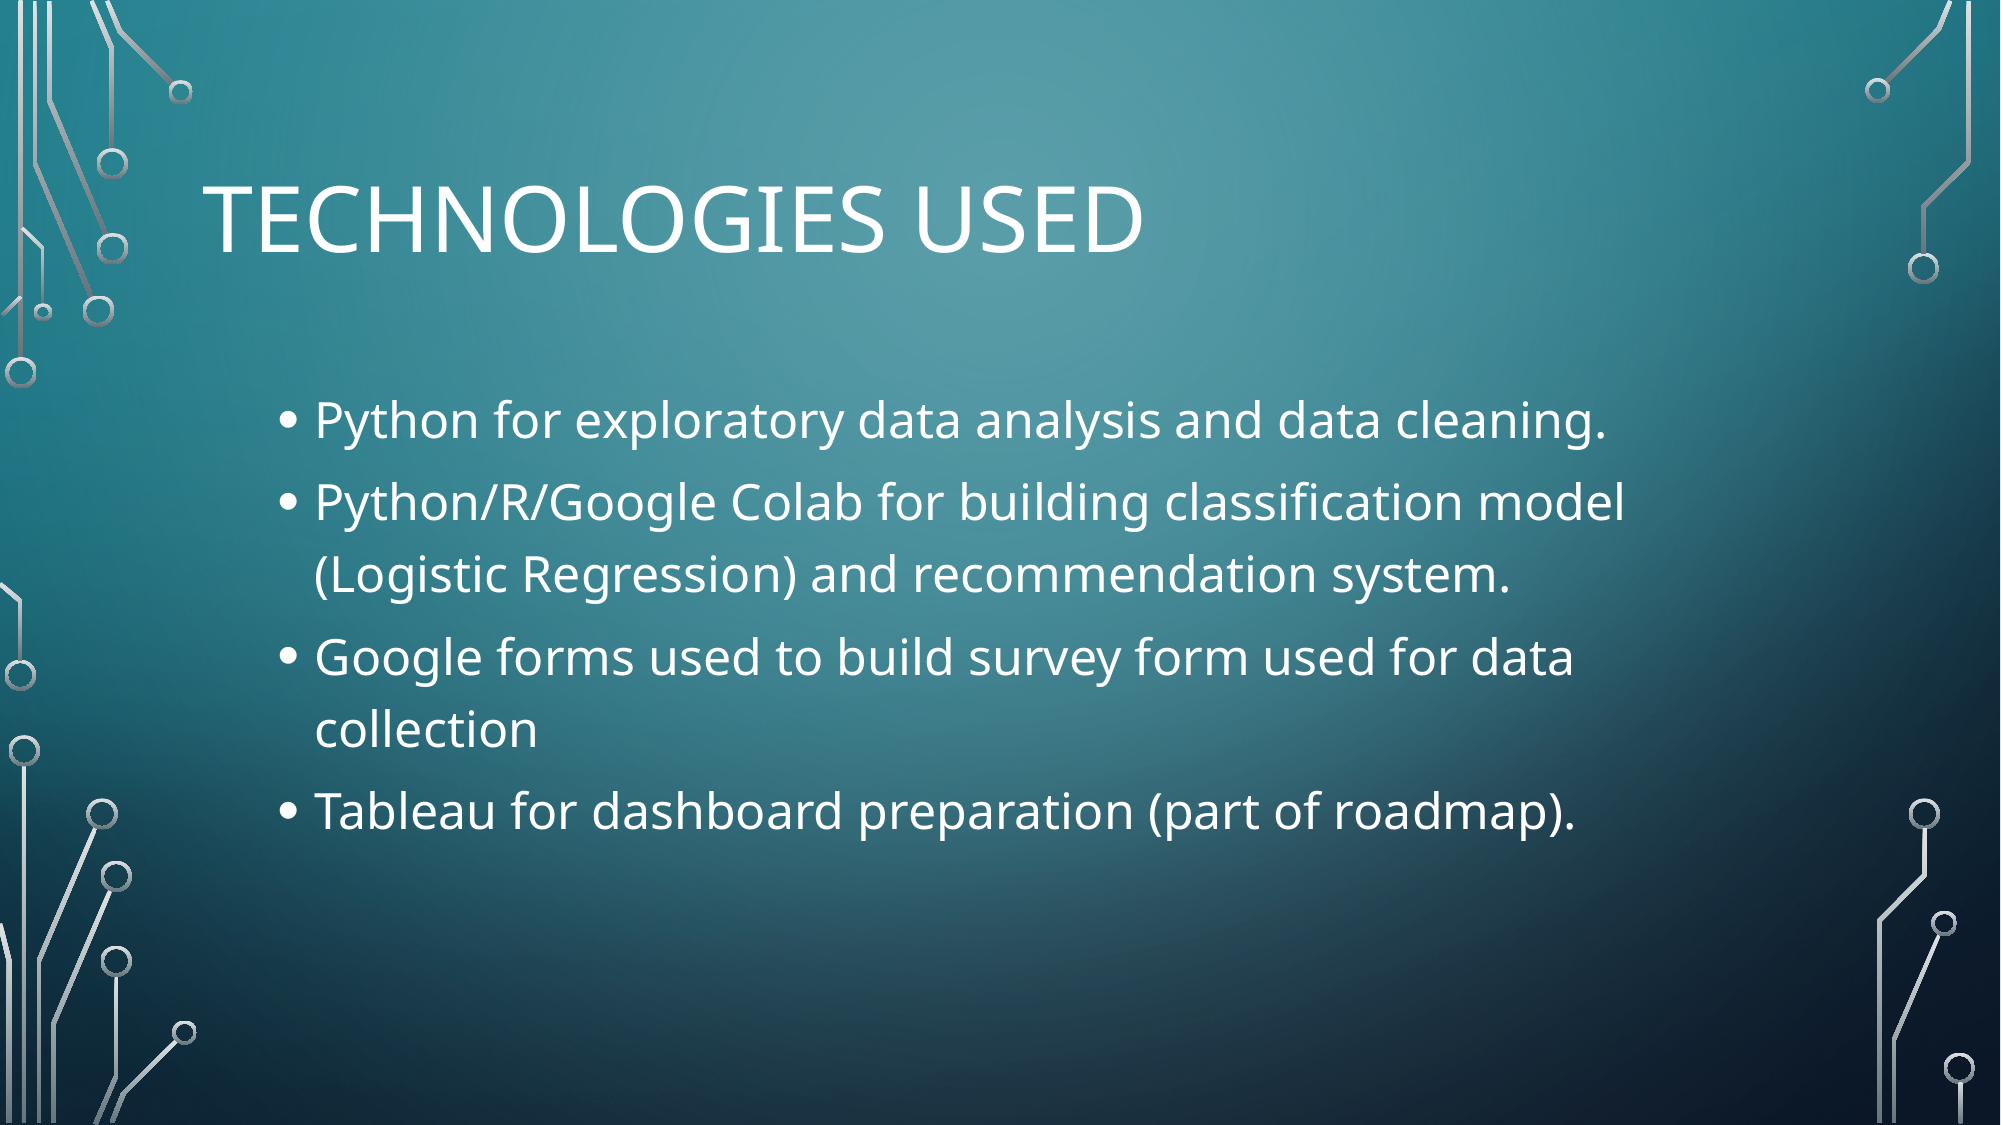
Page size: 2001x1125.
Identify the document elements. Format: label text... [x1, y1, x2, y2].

list Python for exploratory data analysis and data cleaning. Python/R/Google Colab for building classification model (Logistic Regression) and recommendation system. Google forms used to build survey form used for data collection Tableau for dashboard preparation (part of roadmap). [187, 369, 1813, 950]
title Technologies used [187, 101, 1813, 344]
